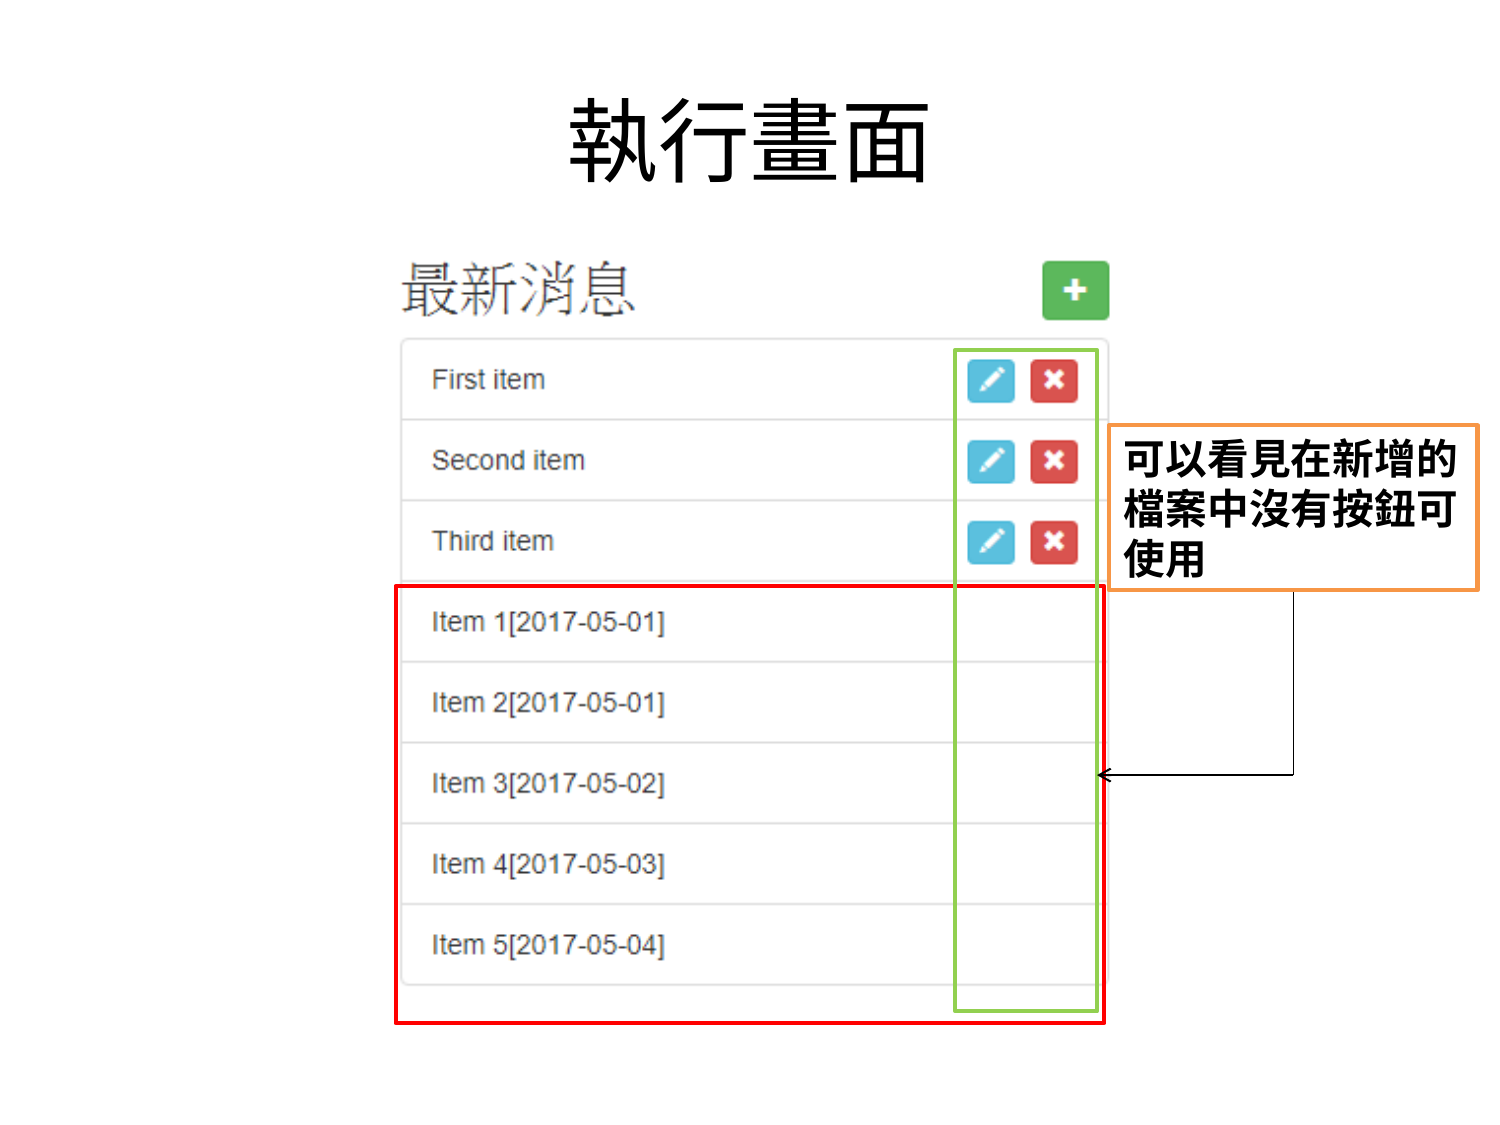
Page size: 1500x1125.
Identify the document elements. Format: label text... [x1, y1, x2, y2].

picture [312, 228, 1167, 1067]
text_box 可以看見在新增的檔案中沒有按鈕可使用 [1172, 423, 1480, 592]
title 執行畫面 [75, 45, 1425, 233]
